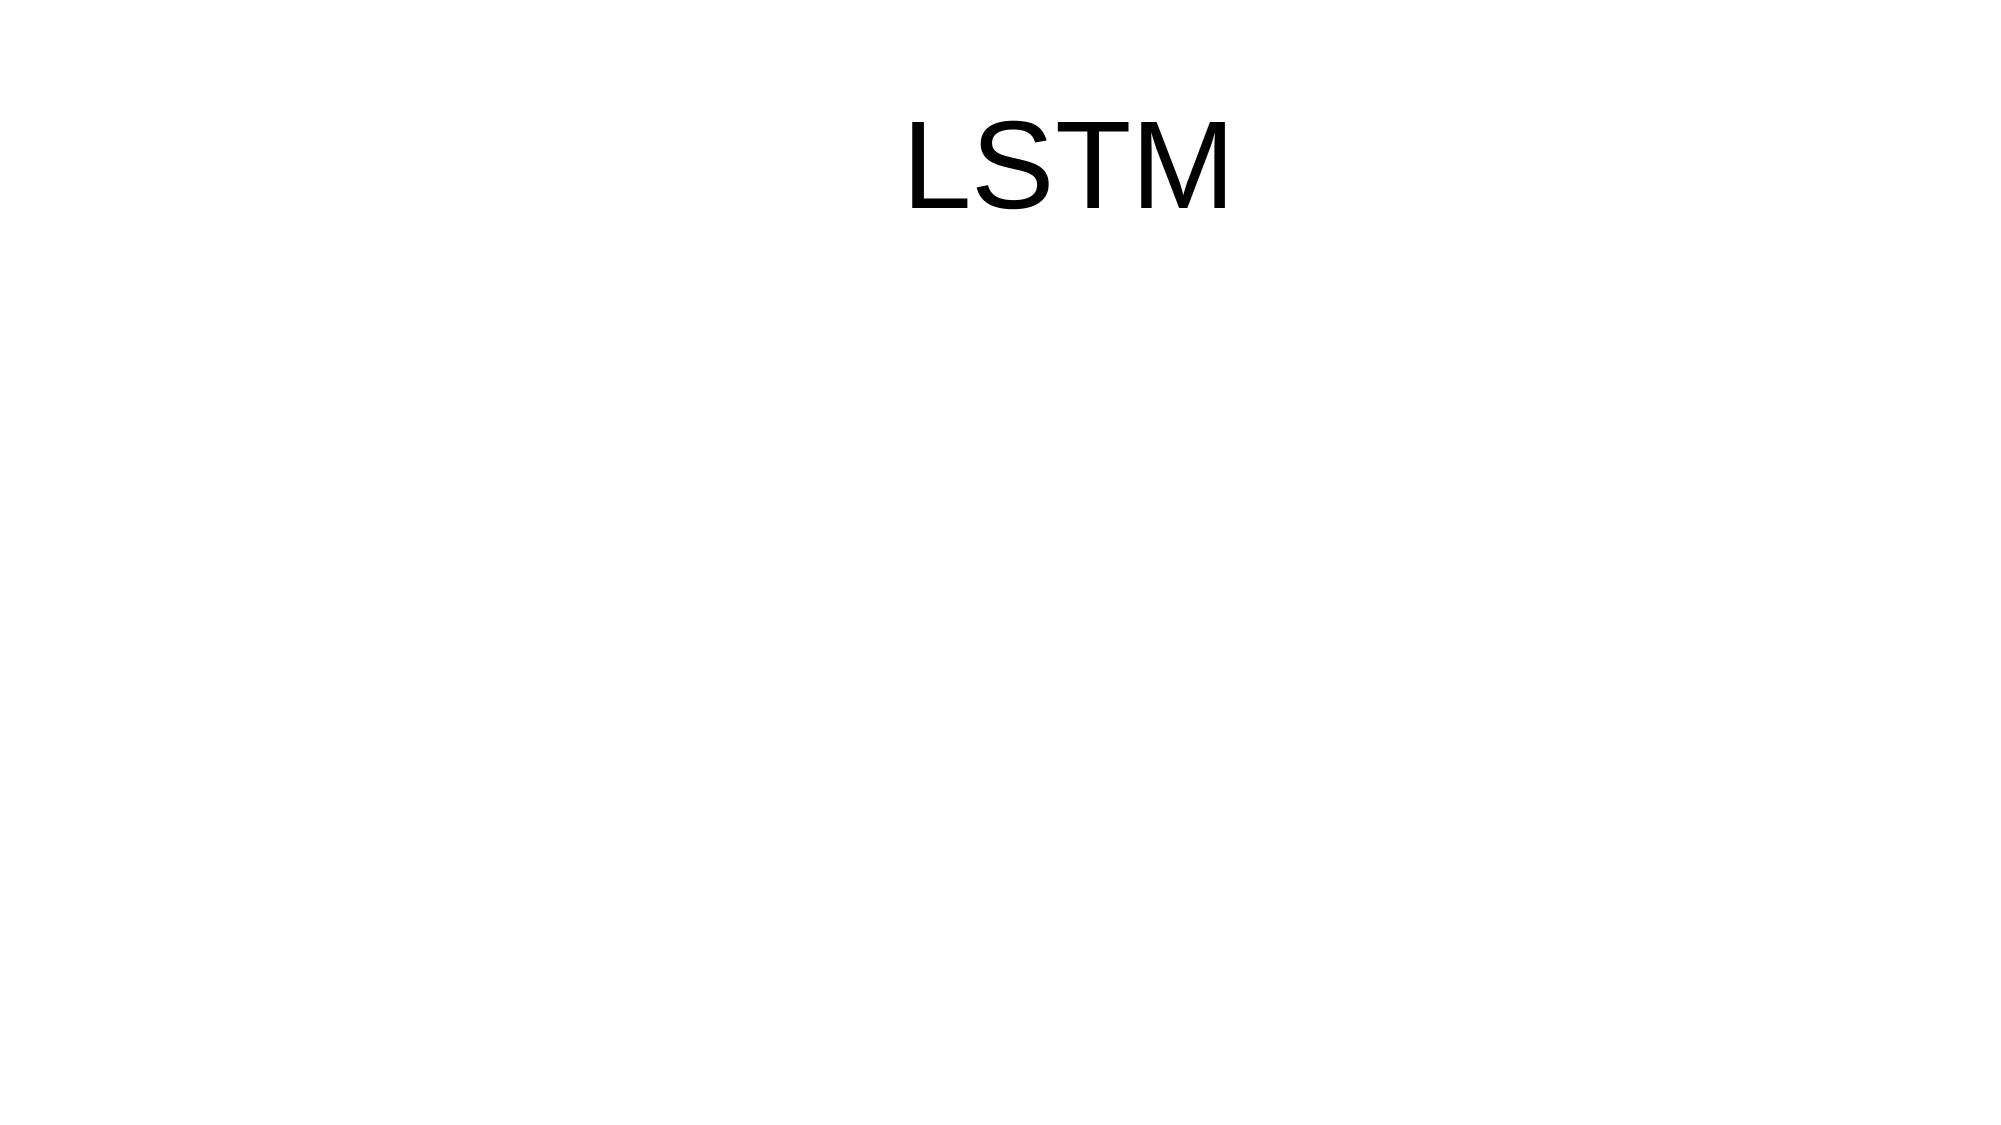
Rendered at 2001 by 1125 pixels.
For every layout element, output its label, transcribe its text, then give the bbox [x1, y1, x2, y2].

title LSTM [137, 59, 1863, 278]
